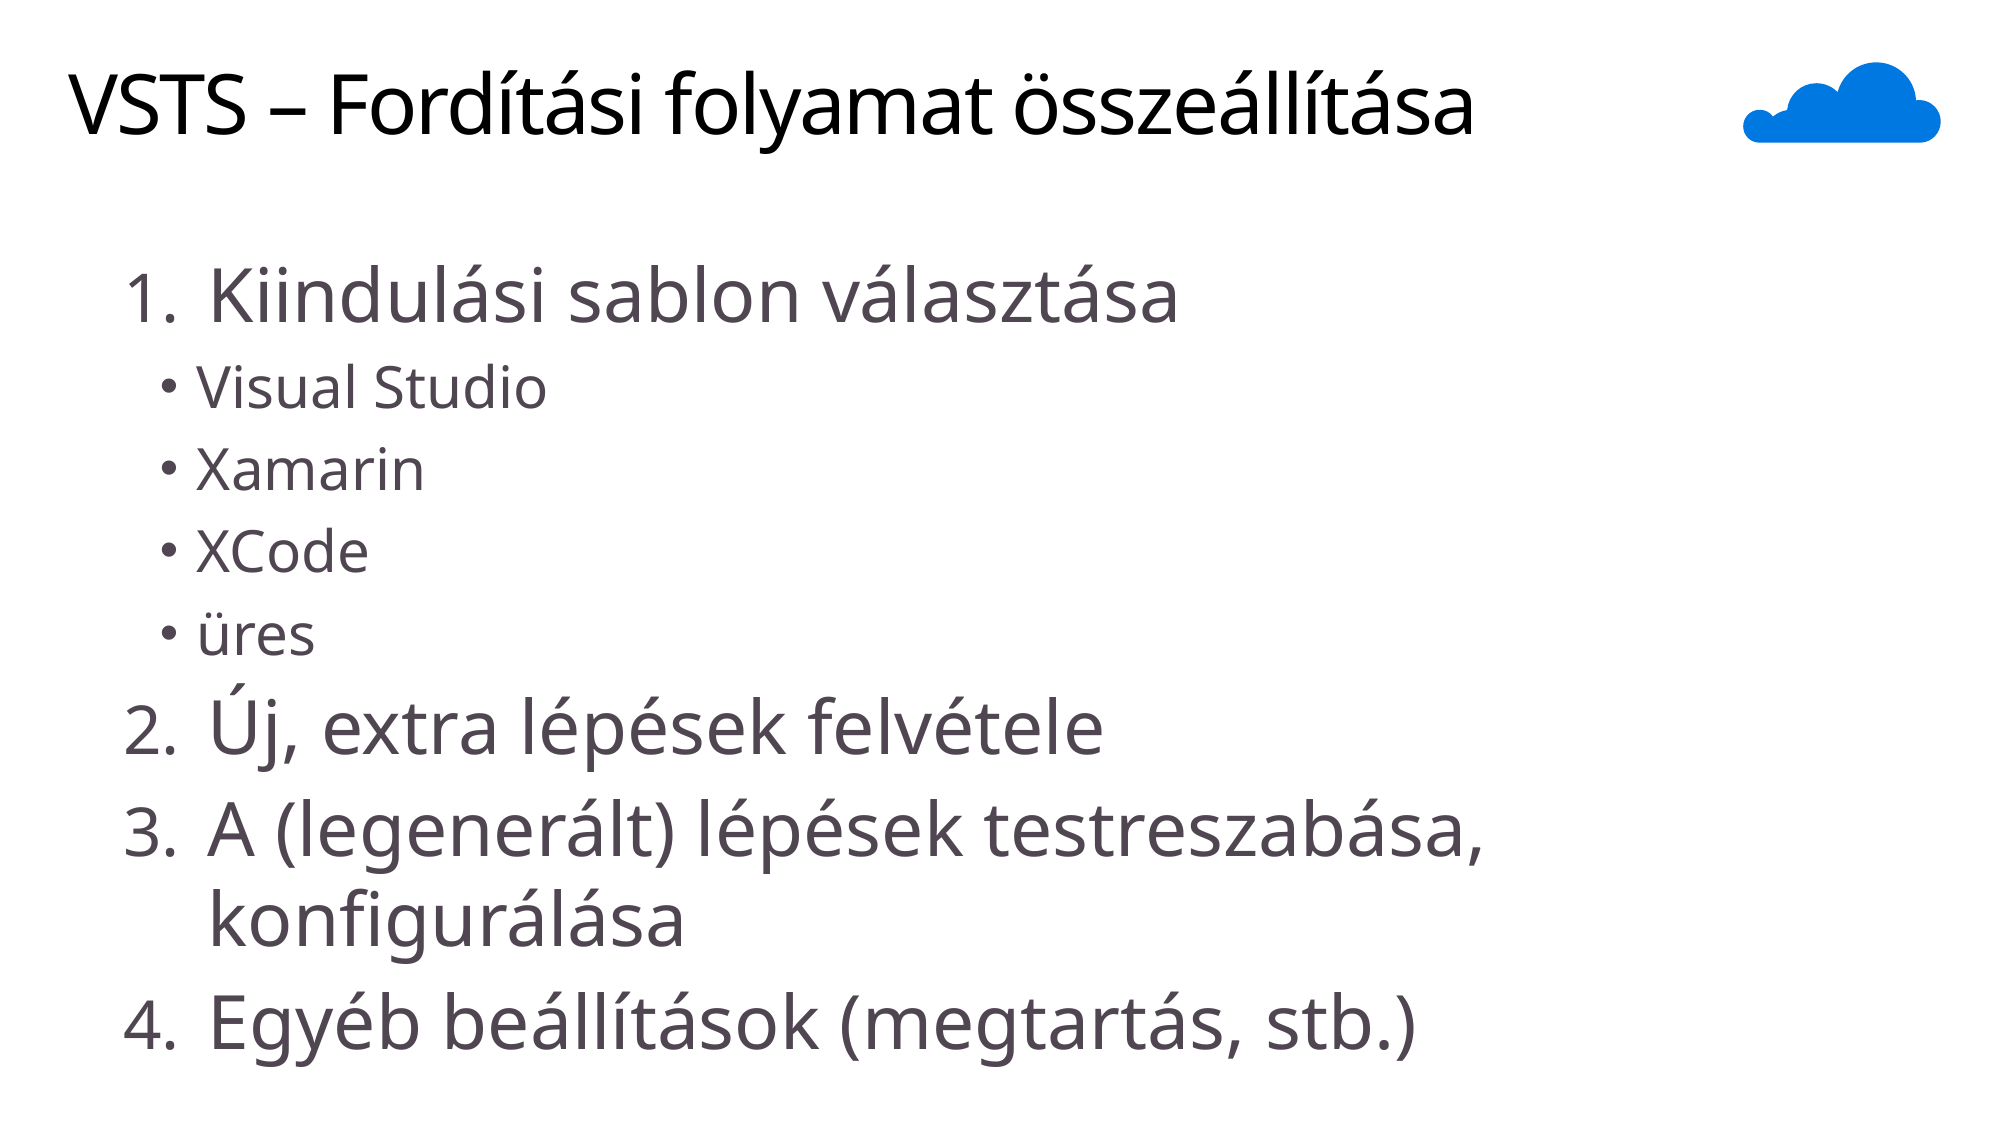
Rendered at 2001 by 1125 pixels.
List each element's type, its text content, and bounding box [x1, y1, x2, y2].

list Kiindulási sablon választása Visual Studio Xamarin XCode üres Új, extra lépések felvétele A (legenerált) lépések testreszabása, konfigurálása Egyéb beállítások (megtartás, stb.) [44, 232, 1957, 1098]
title VSTS – Fordítási folyamat összeállítása [44, 47, 1957, 196]
